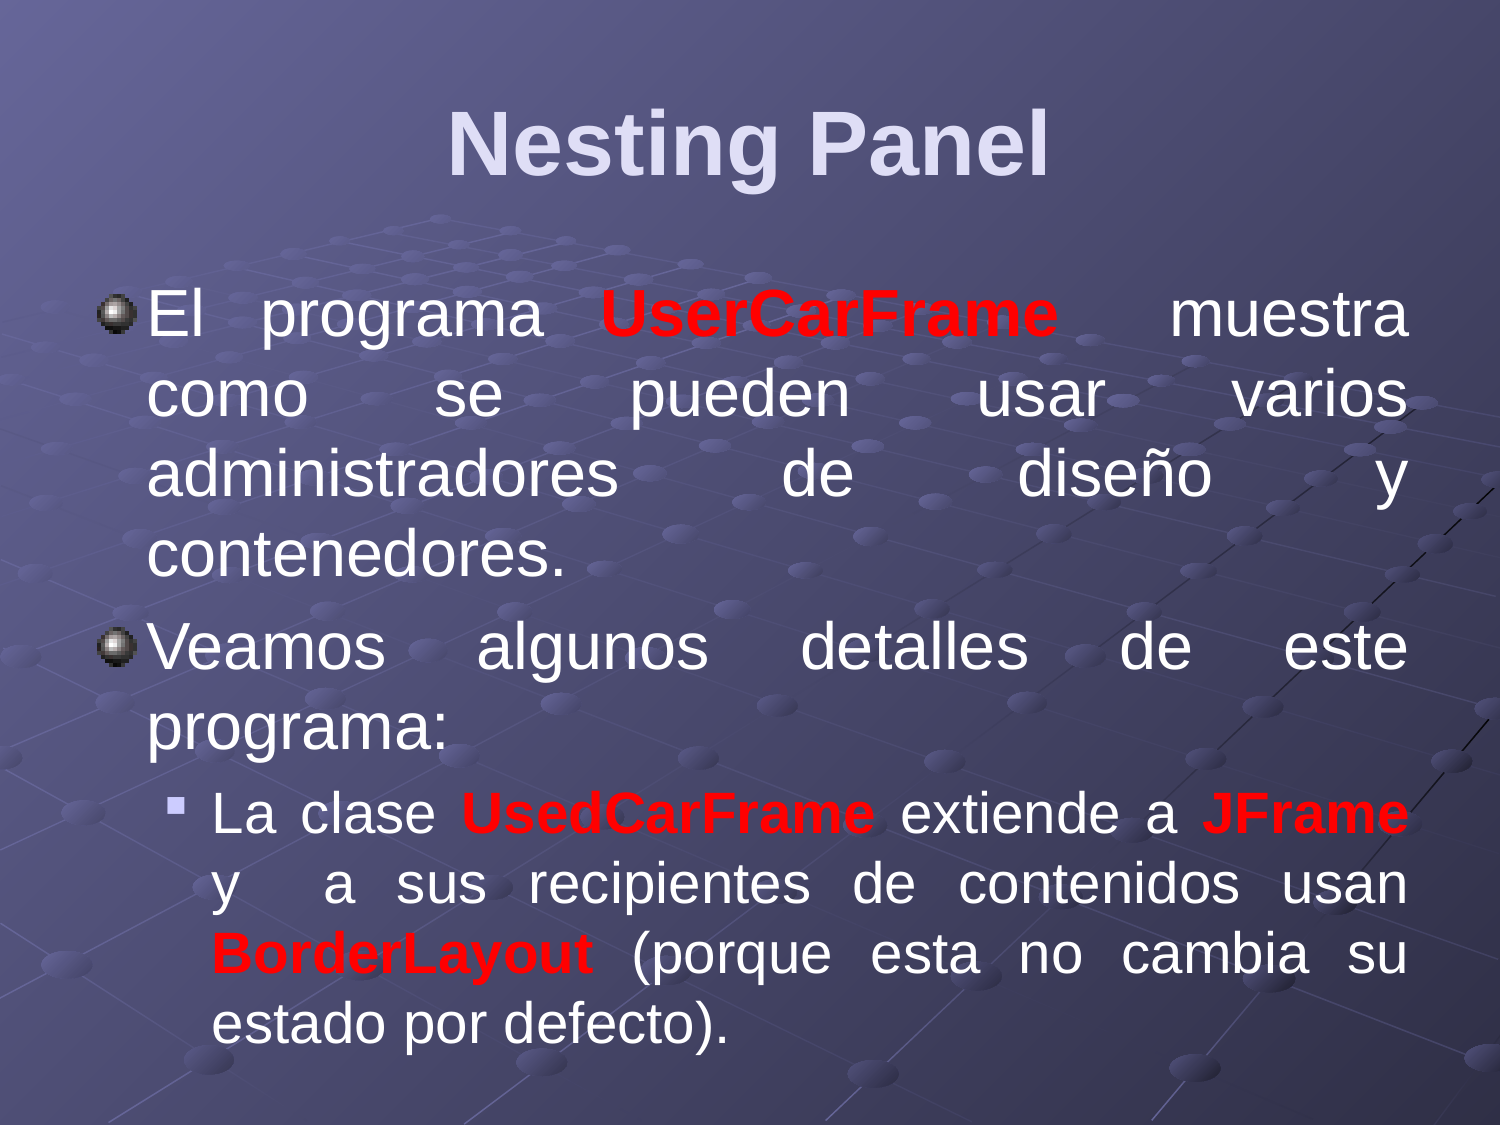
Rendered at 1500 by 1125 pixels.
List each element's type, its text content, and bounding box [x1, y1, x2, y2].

title Nesting Panel [75, 45, 1425, 233]
picture [90, 619, 137, 667]
list El programa UserCarFrame muestra como se pueden usar varios administradores de diseño y contenedores. Veamos algunos detalles de este programa: La clase UsedCarFrame extiende a JFrame y a sus recipientes de contenidos usan BorderLayout (porque esta no cambia su estado por defecto). [75, 262, 1425, 1007]
picture [90, 286, 137, 334]
